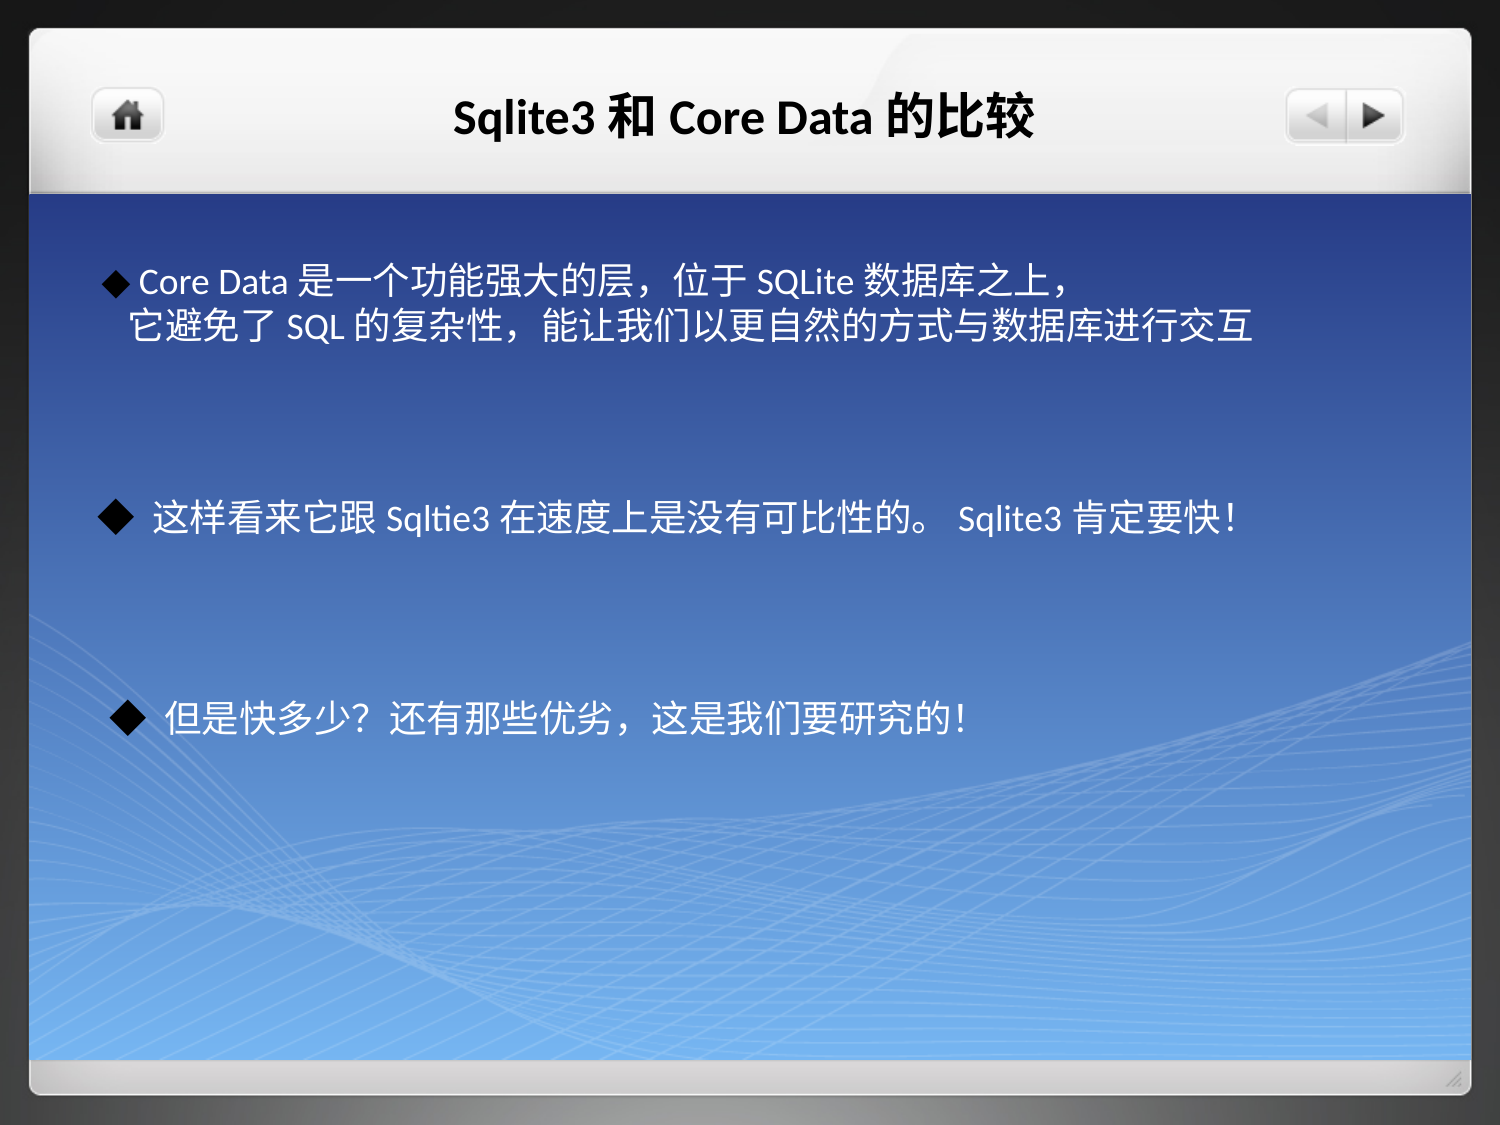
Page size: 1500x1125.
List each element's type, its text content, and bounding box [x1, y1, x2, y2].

text_box Sqlite3和Core Data的比较 [438, 77, 1051, 153]
text_box ◆ 但是快多少？还有那些优劣，这是我们要研究的！ [94, 687, 1005, 748]
text_box ◆ 这样看来它跟Sqltie3在速度上是没有可比性的。Sqlite3肯定要快！ [82, 486, 1274, 547]
text_box ◆ Core Data是一个功能强大的层，位于SQLite数据库之上， 它避免了SQL的复杂性，能让我们以更自然的方式与数据库进行交互 [86, 249, 1269, 355]
picture [0, 0, 1500, 1125]
